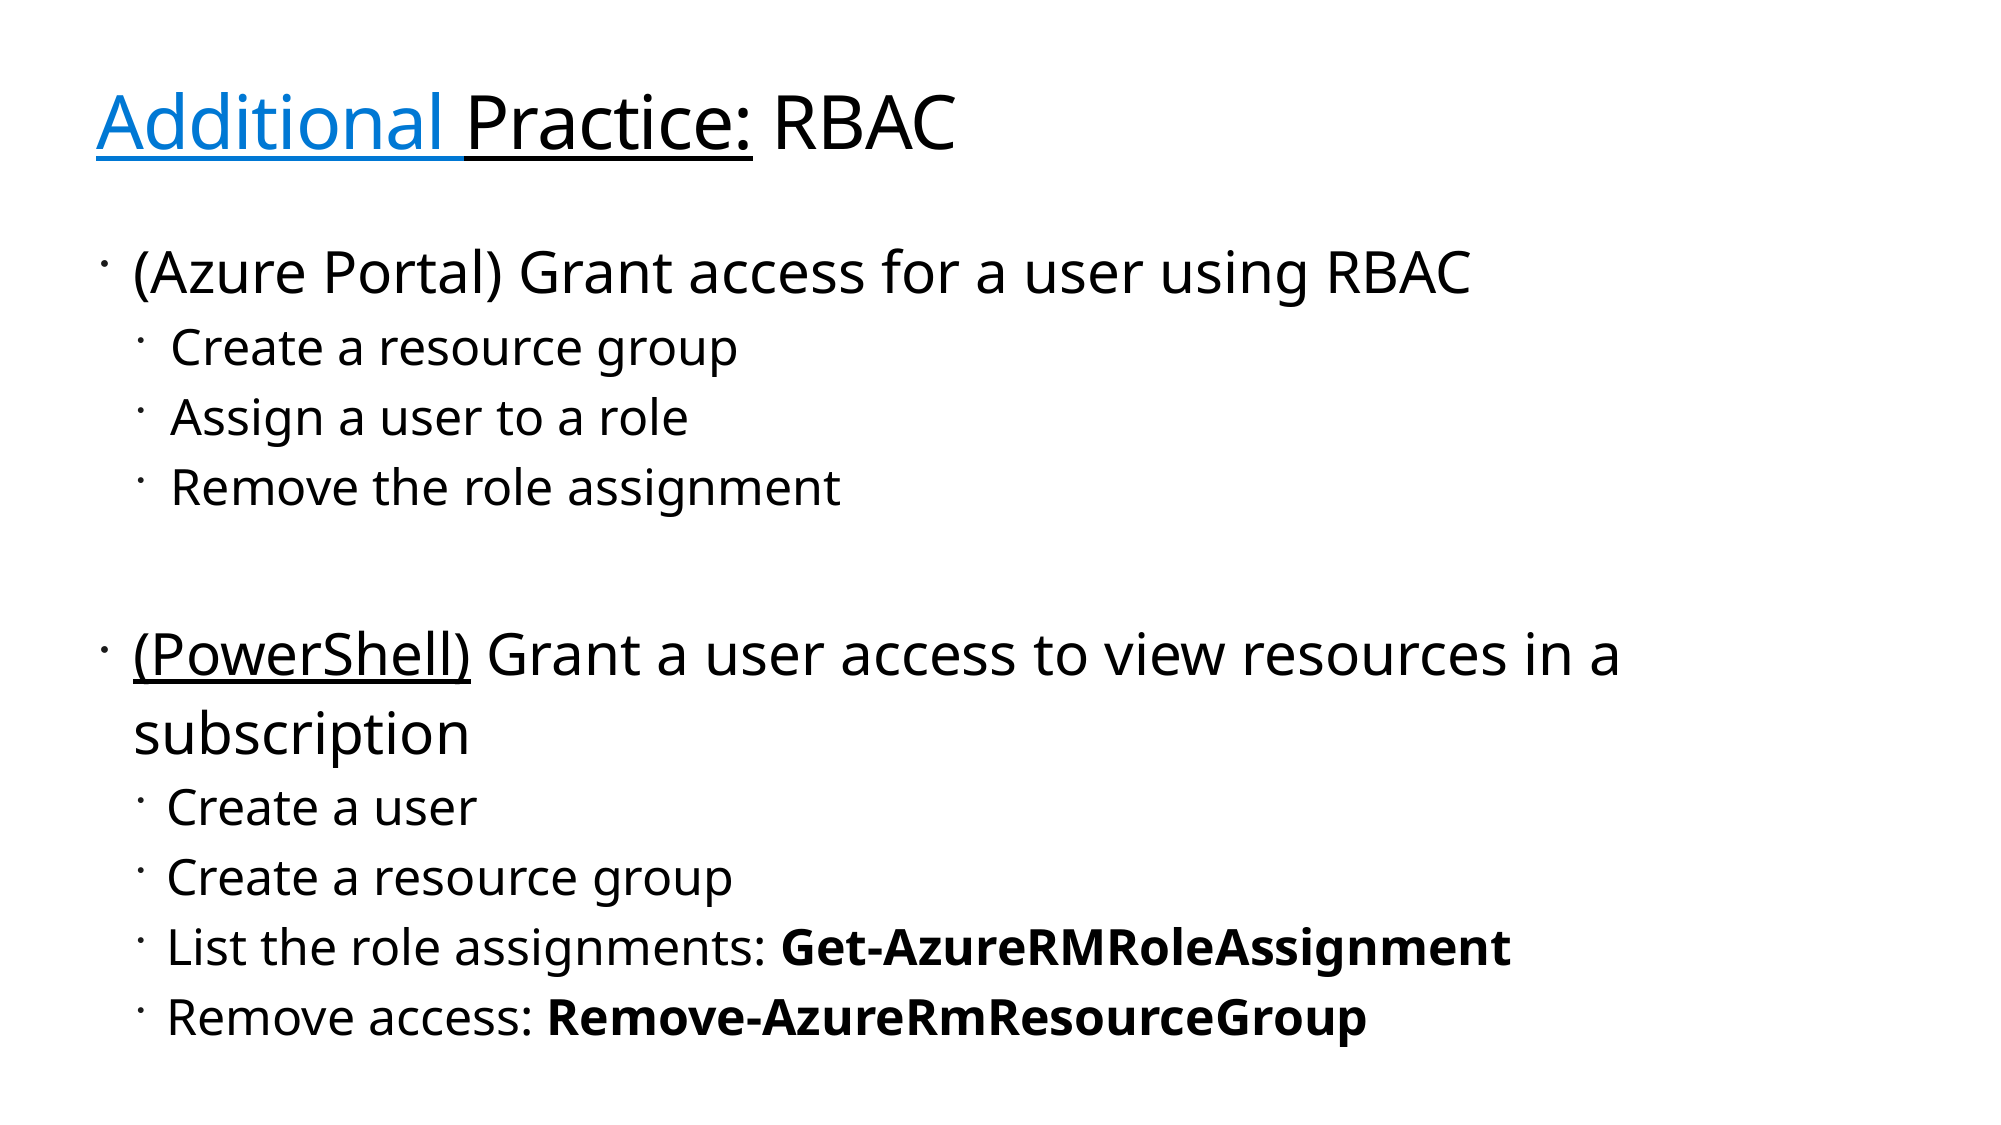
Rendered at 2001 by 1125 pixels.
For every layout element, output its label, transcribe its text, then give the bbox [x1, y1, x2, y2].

title Additional Practice: RBAC [96, 75, 1904, 166]
list (Azure Portal) Grant access for a user using RBAC Create a resource group Assign a user to a role Remove the role assignment (PowerShell) Grant a user access to view resources in a subscription Create a user Create a resource group List the role assignments: Get-AzureRMRoleAssignment Remove access: Remove-AzureRmResourceGroup [95, 235, 1904, 973]
